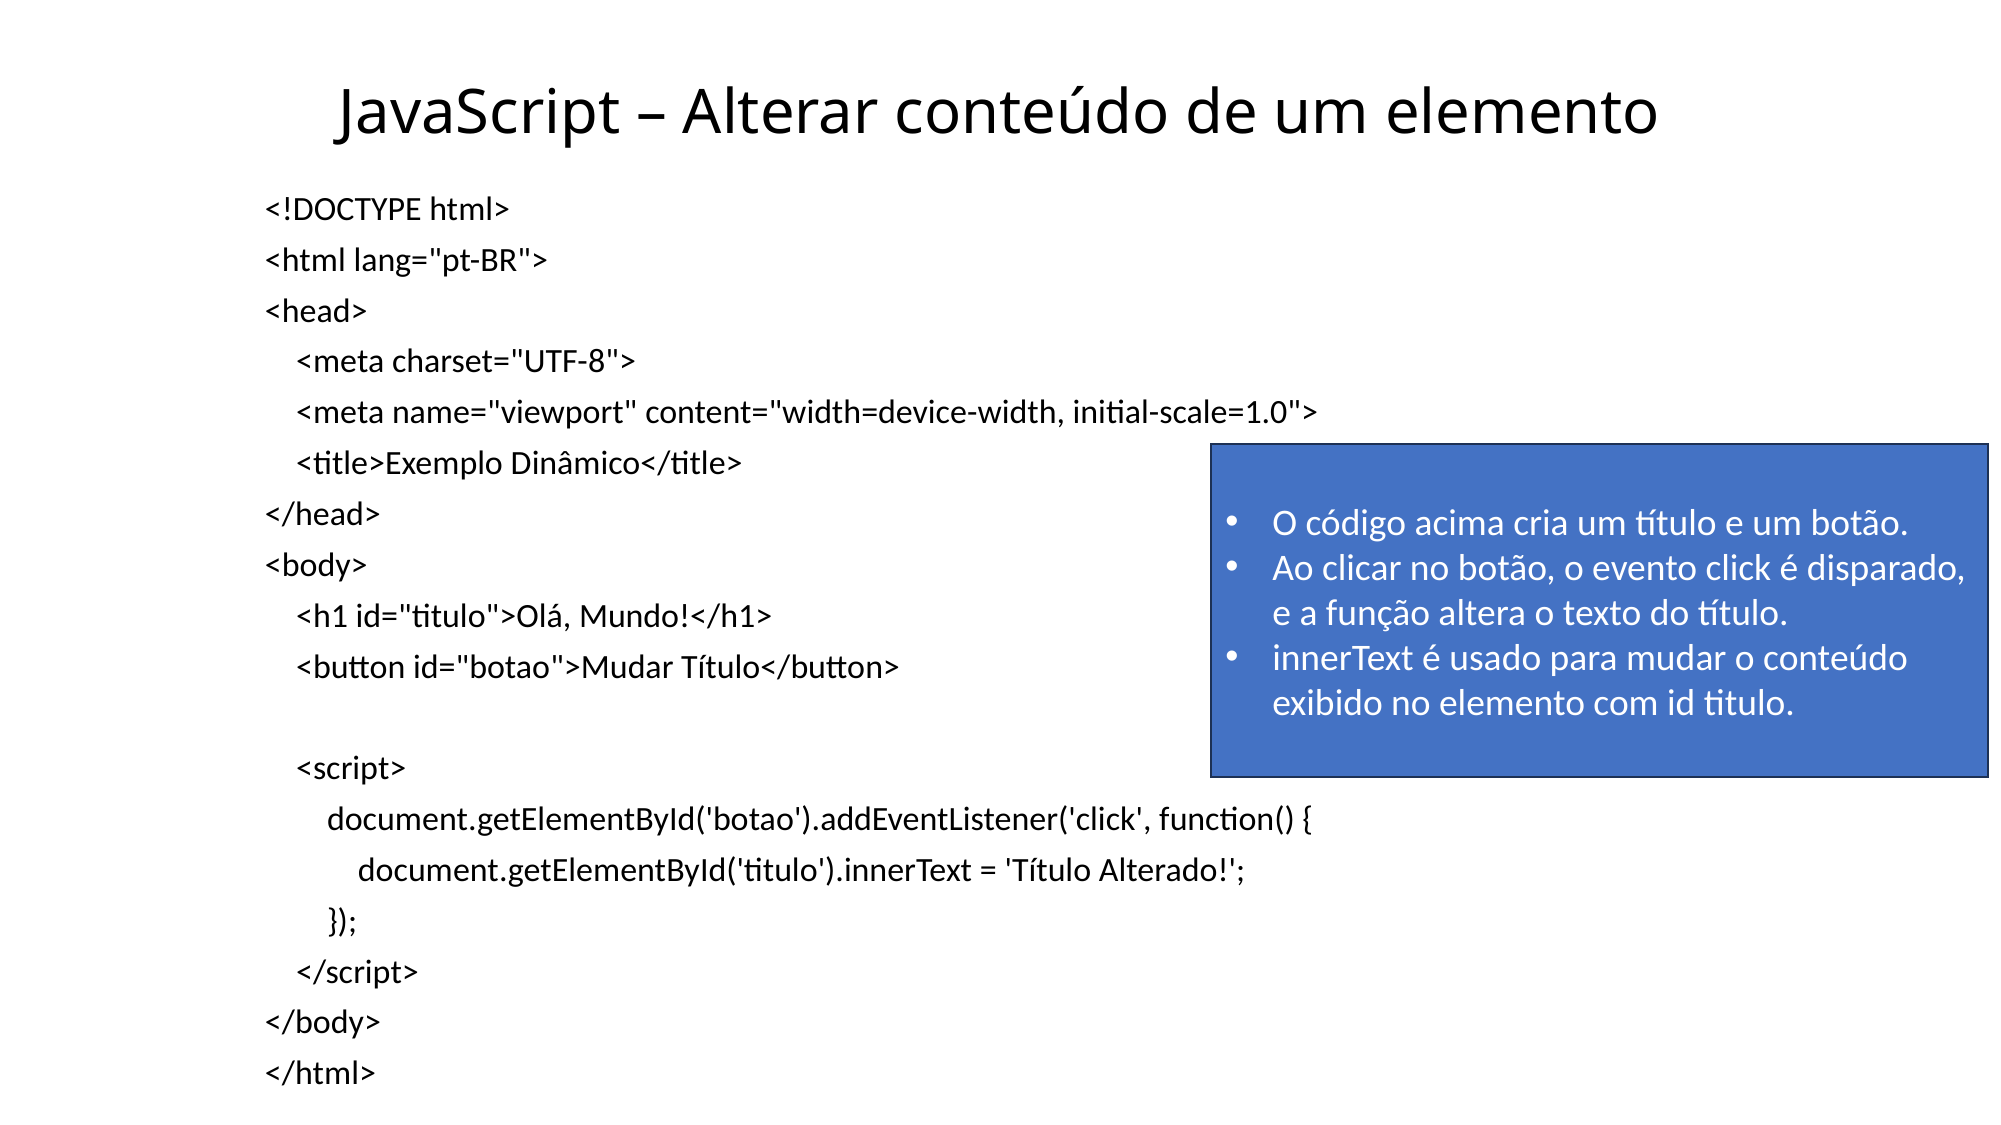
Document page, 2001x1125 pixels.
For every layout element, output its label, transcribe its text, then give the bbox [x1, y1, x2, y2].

title JavaScript – Alterar conteúdo de um elemento [249, 29, 1750, 155]
text_box O código acima cria um título e um botão. Ao clicar no botão, o evento click é disparado, e a função altera o texto do título. innerText é usado para mudar o conteúdo exibido no elemento com id titulo. [1210, 443, 1989, 778]
subtitle <!DOCTYPE html> <html lang="pt-BR"> <head> <meta charset="UTF-8"> <meta name="viewport" content="width=device-width, initial-scale=1.0"> <title>Exemplo Dinâmico</title> </head> <body> <h1 id="titulo">Olá, Mundo!</h1> <button id="botao">Mudar Título</button> <script> document.getElementById('botao').addEventListener('click', function() { document.getElementById('titulo').innerText = 'Título Alterado!'; }); </script> </body> </html> [249, 183, 1750, 1110]
